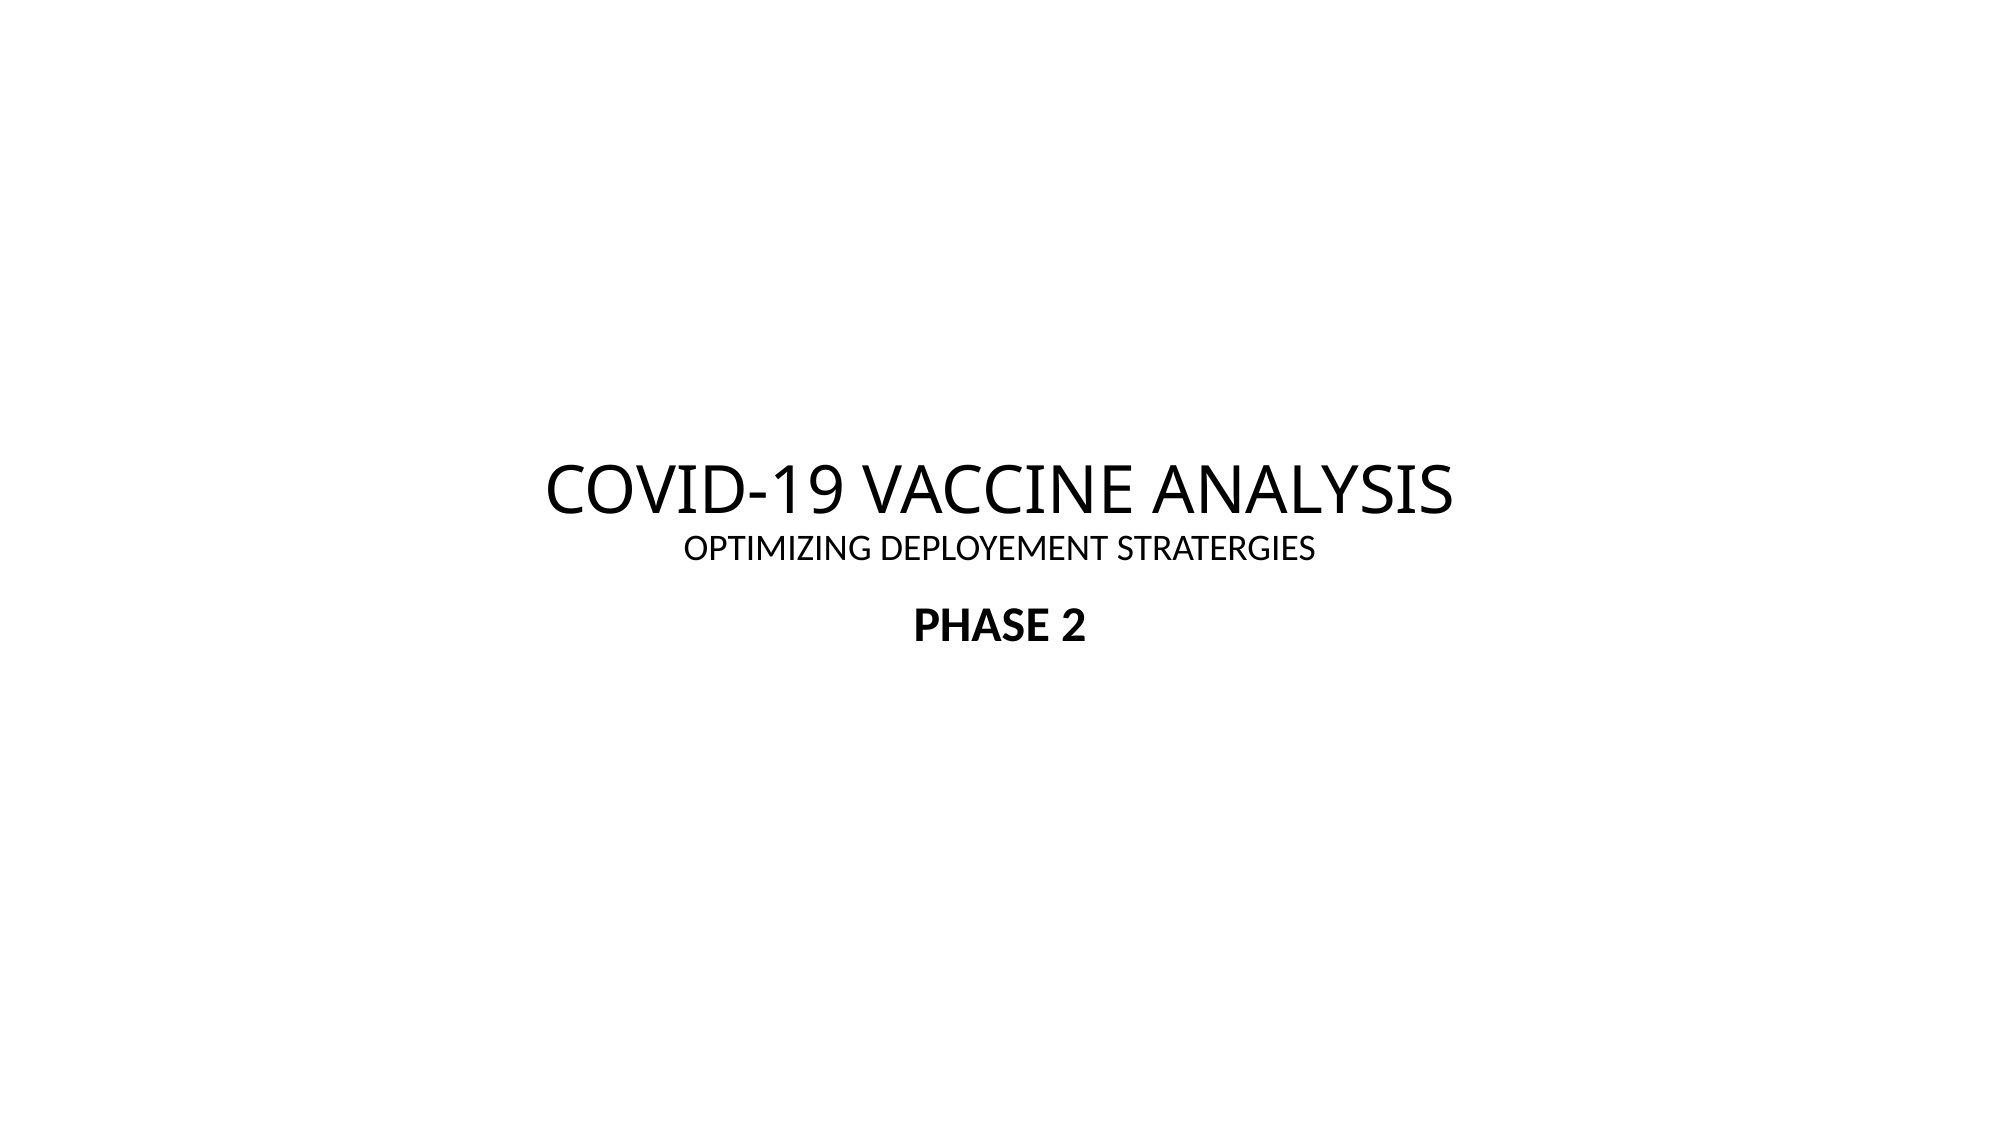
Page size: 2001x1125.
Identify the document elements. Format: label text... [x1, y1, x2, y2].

title COVID-19 VACCINE ANALYSIS OPTIMIZING DEPLOYEMENT STRATERGIES [249, 184, 1750, 576]
subtitle PHASE 2 [249, 590, 1750, 863]
